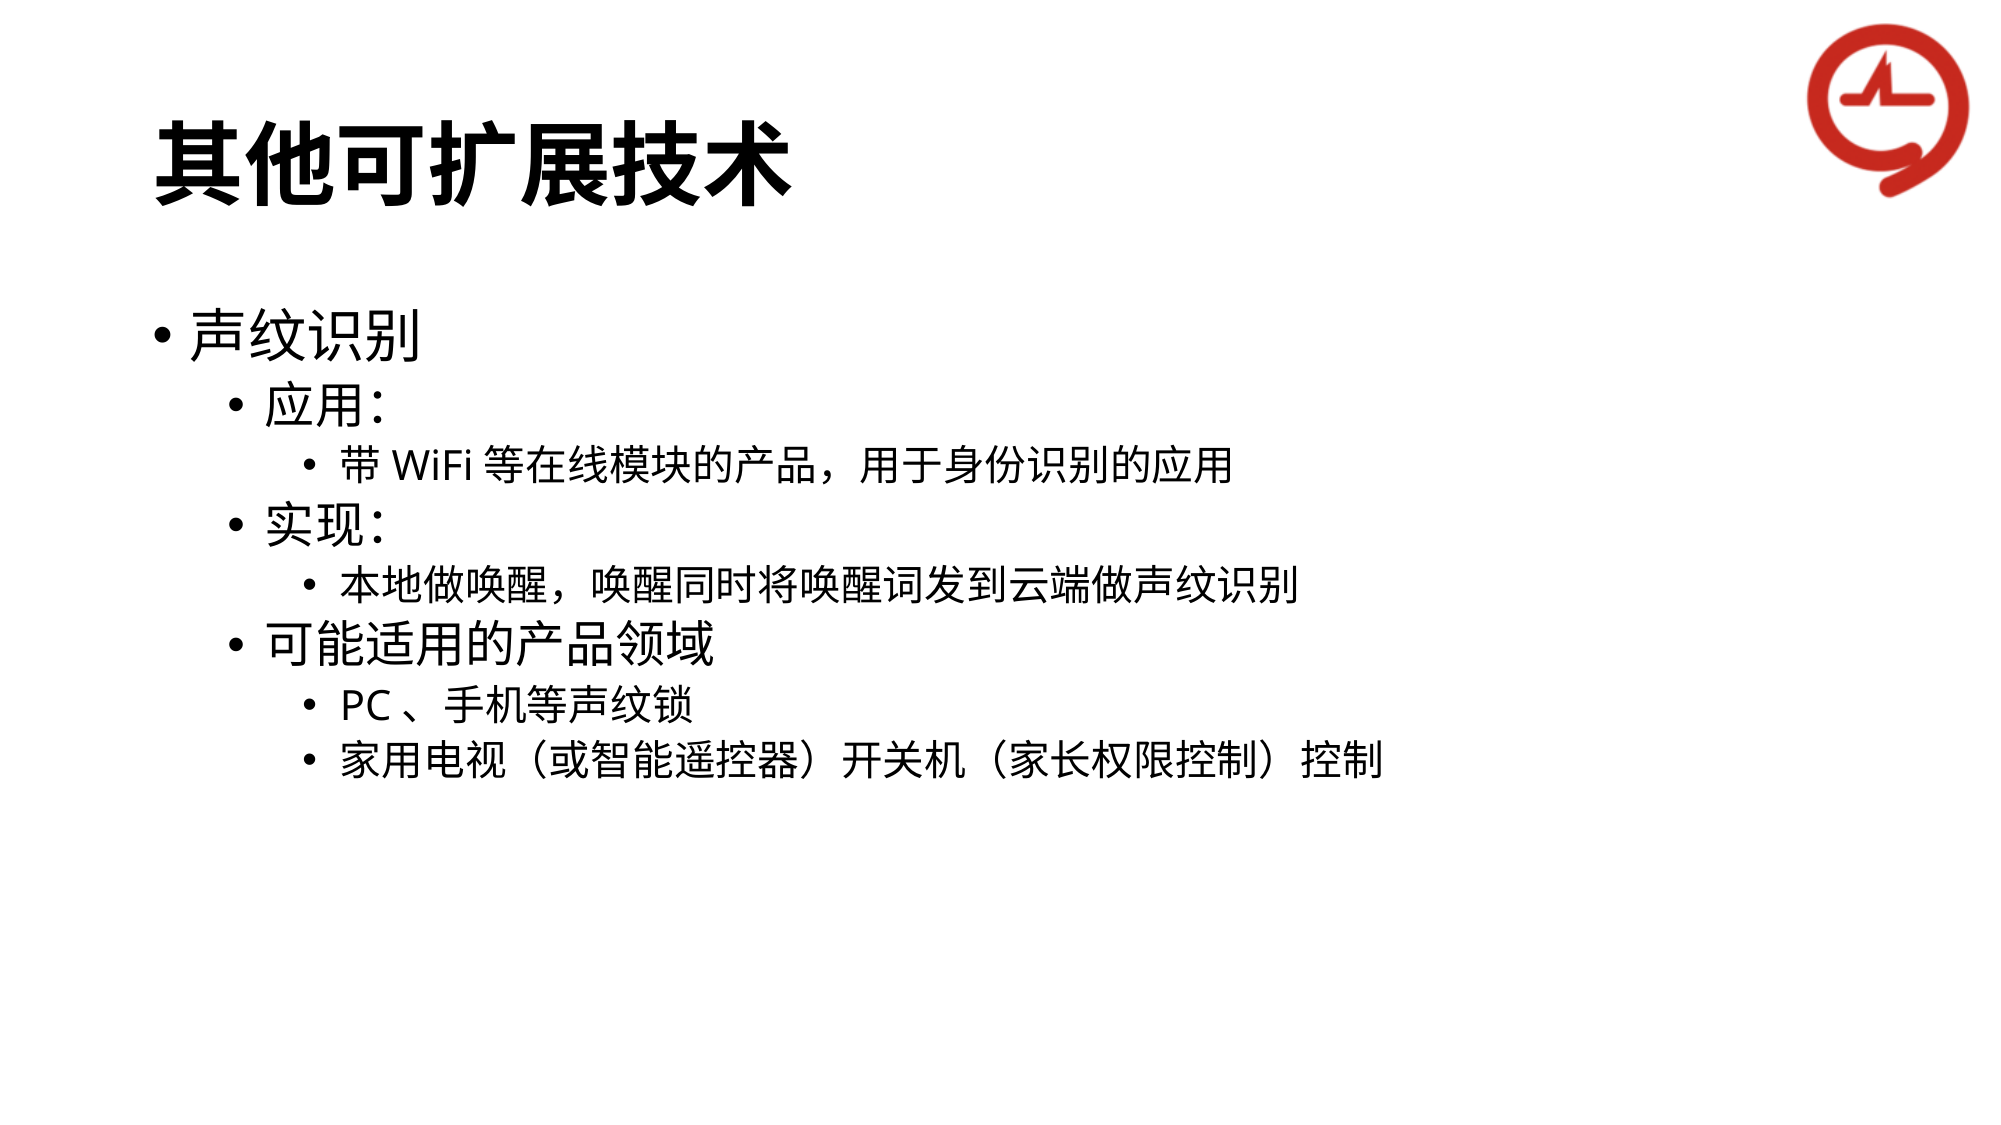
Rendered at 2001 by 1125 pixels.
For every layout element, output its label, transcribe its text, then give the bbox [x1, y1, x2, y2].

picture [1799, 22, 1978, 200]
list 声纹识别 应用： 带WiFi等在线模块的产品，用于身份识别的应用 实现： 本地做唤醒，唤醒同时将唤醒词发到云端做声纹识别 可能适用的产品领域 PC、手机等声纹锁 家用电视（或智能遥控器）开关机（家长权限控制）控制 [137, 299, 1863, 1014]
title 其他可扩展技术 [137, 59, 1863, 278]
